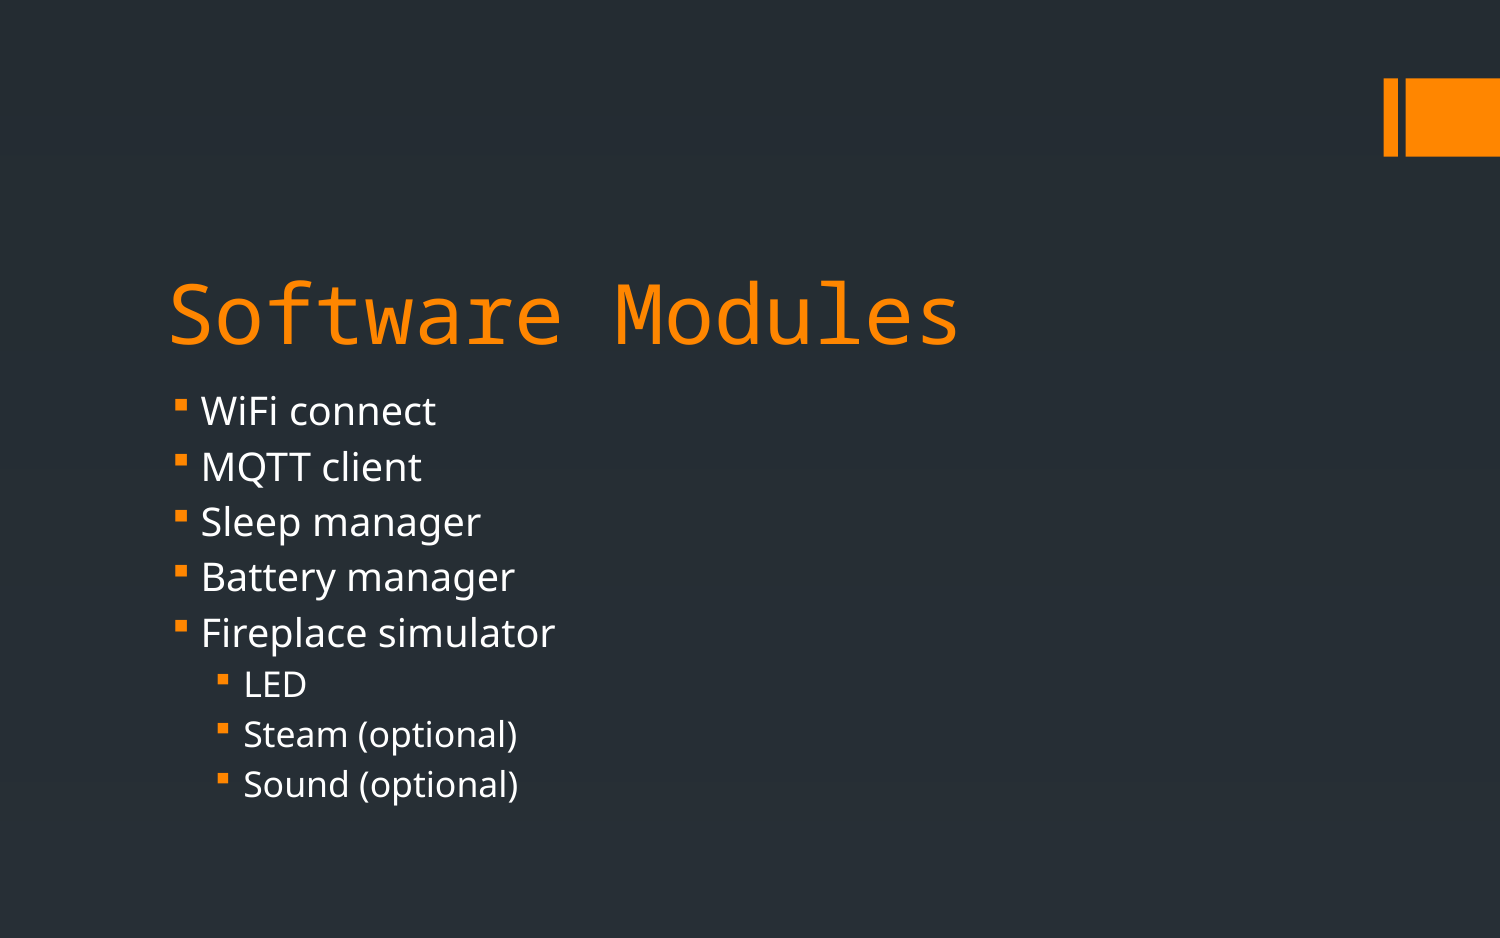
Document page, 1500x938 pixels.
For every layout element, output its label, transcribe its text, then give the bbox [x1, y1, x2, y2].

title Software Modules [150, 211, 1350, 369]
list WiFi connect MQTT client Sleep manager Battery manager Fireplace simulator LED Steam (optional) Sound (optional) [150, 378, 1350, 863]
